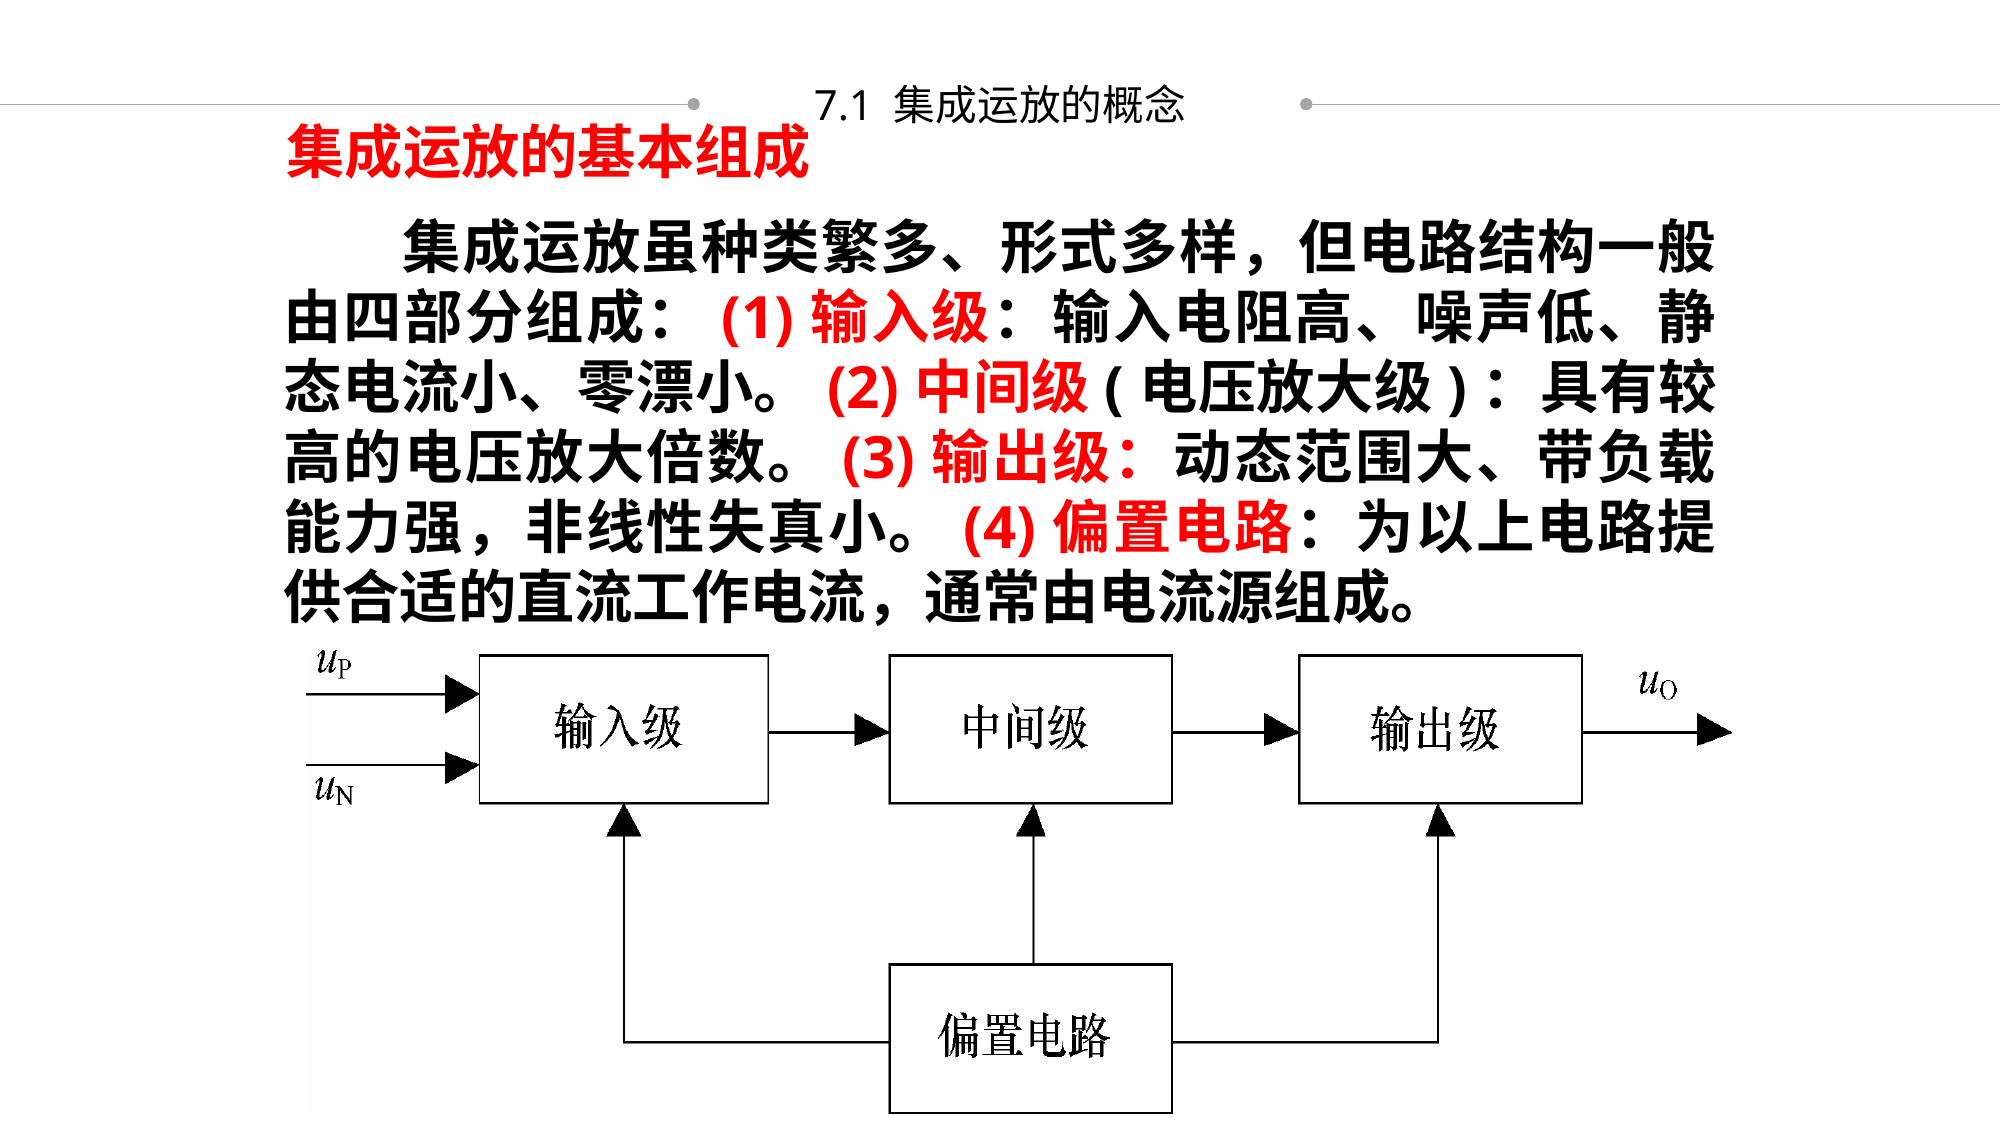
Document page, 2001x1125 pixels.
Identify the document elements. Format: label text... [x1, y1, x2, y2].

text_box 7.1 集成运放的概念 [799, 71, 1201, 137]
text_box 集成运放的基本组成 [271, 107, 826, 193]
text_box 集成运放虽种类繁多、形式多样，但电路结构一般由四部分组成：(1)输入级：输入电阻高、噪声低、静态电流小、零漂小。(2)中间级(电压放大级)：具有较高的电压放大倍数。(3)输出级：动态范围大、带负载能力强，非线性失真小。(4)偏置电路：为以上电路提供合适的直流工作电流，通常由电流源组成。 [268, 202, 1732, 638]
picture [306, 650, 1732, 1114]
